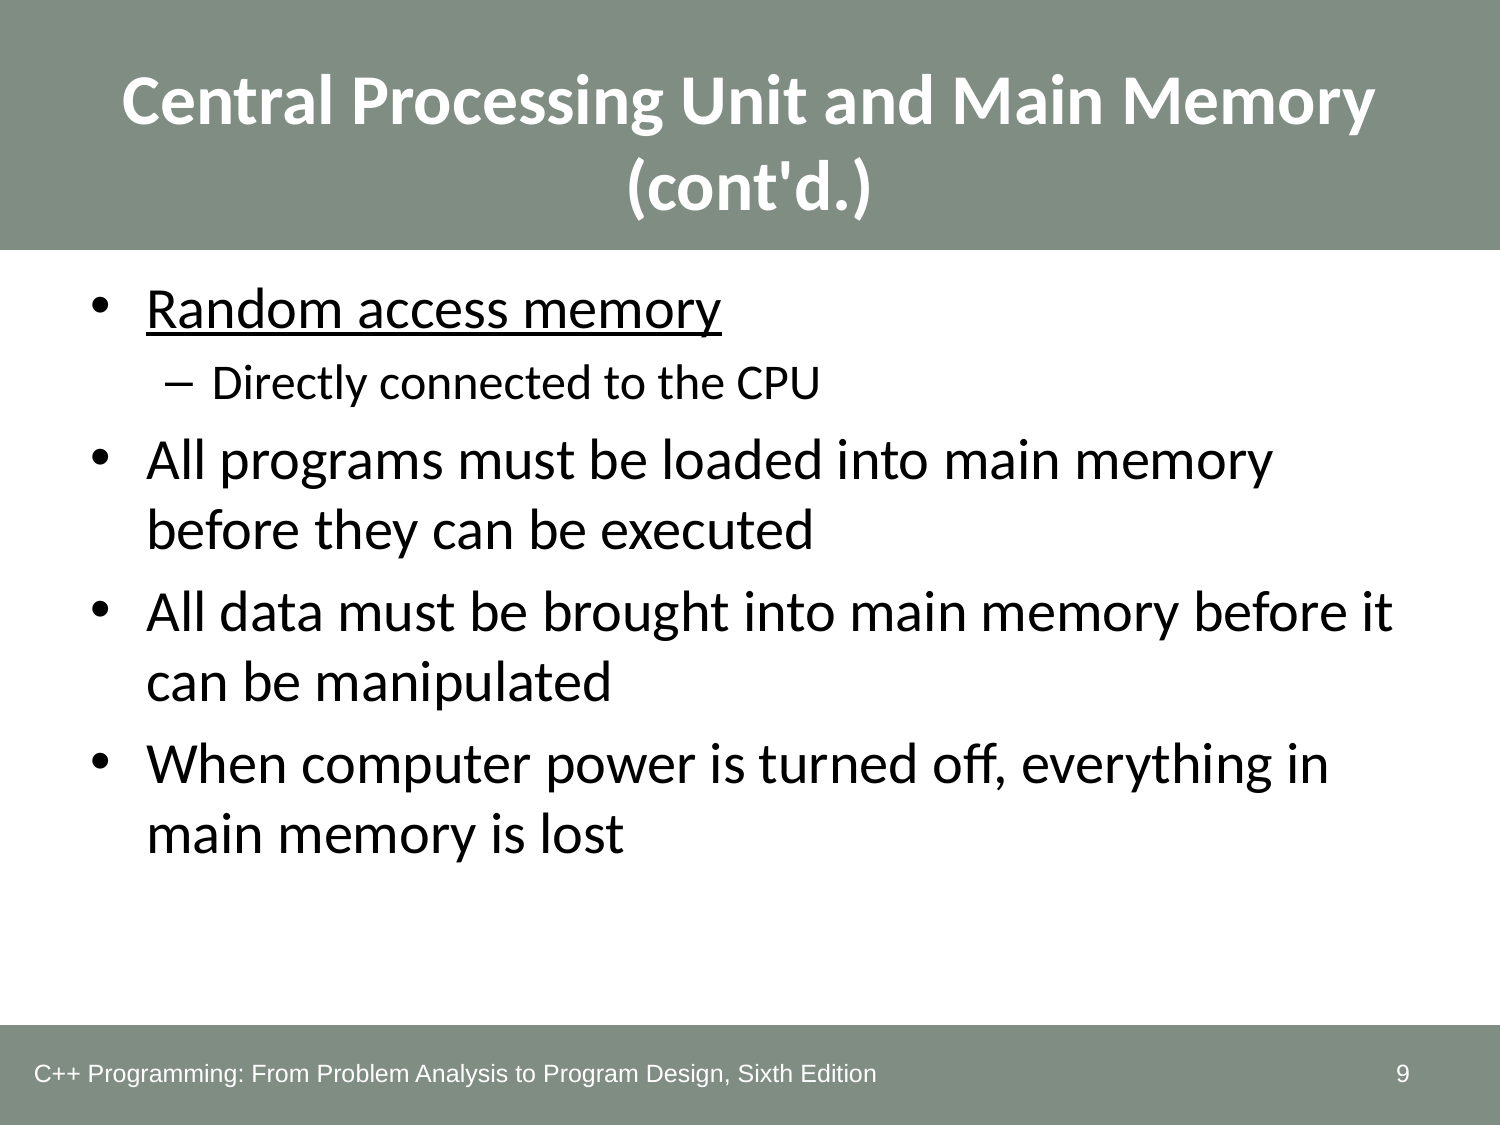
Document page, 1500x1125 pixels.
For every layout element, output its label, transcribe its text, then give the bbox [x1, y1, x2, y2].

title Central Processing Unit and Main Memory (cont'd.) [75, 45, 1425, 233]
list Random access memory Directly connected to the CPU All programs must be loaded into main memory before they can be executed All data must be brought into main memory before it can be manipulated When computer power is turned off, everything in main memory is lost [75, 262, 1425, 1005]
footer C++ Programming: From Problem Analysis to Program Design, Sixth Edition [0, 1042, 913, 1103]
slide_number 9 [1074, 1042, 1425, 1103]
